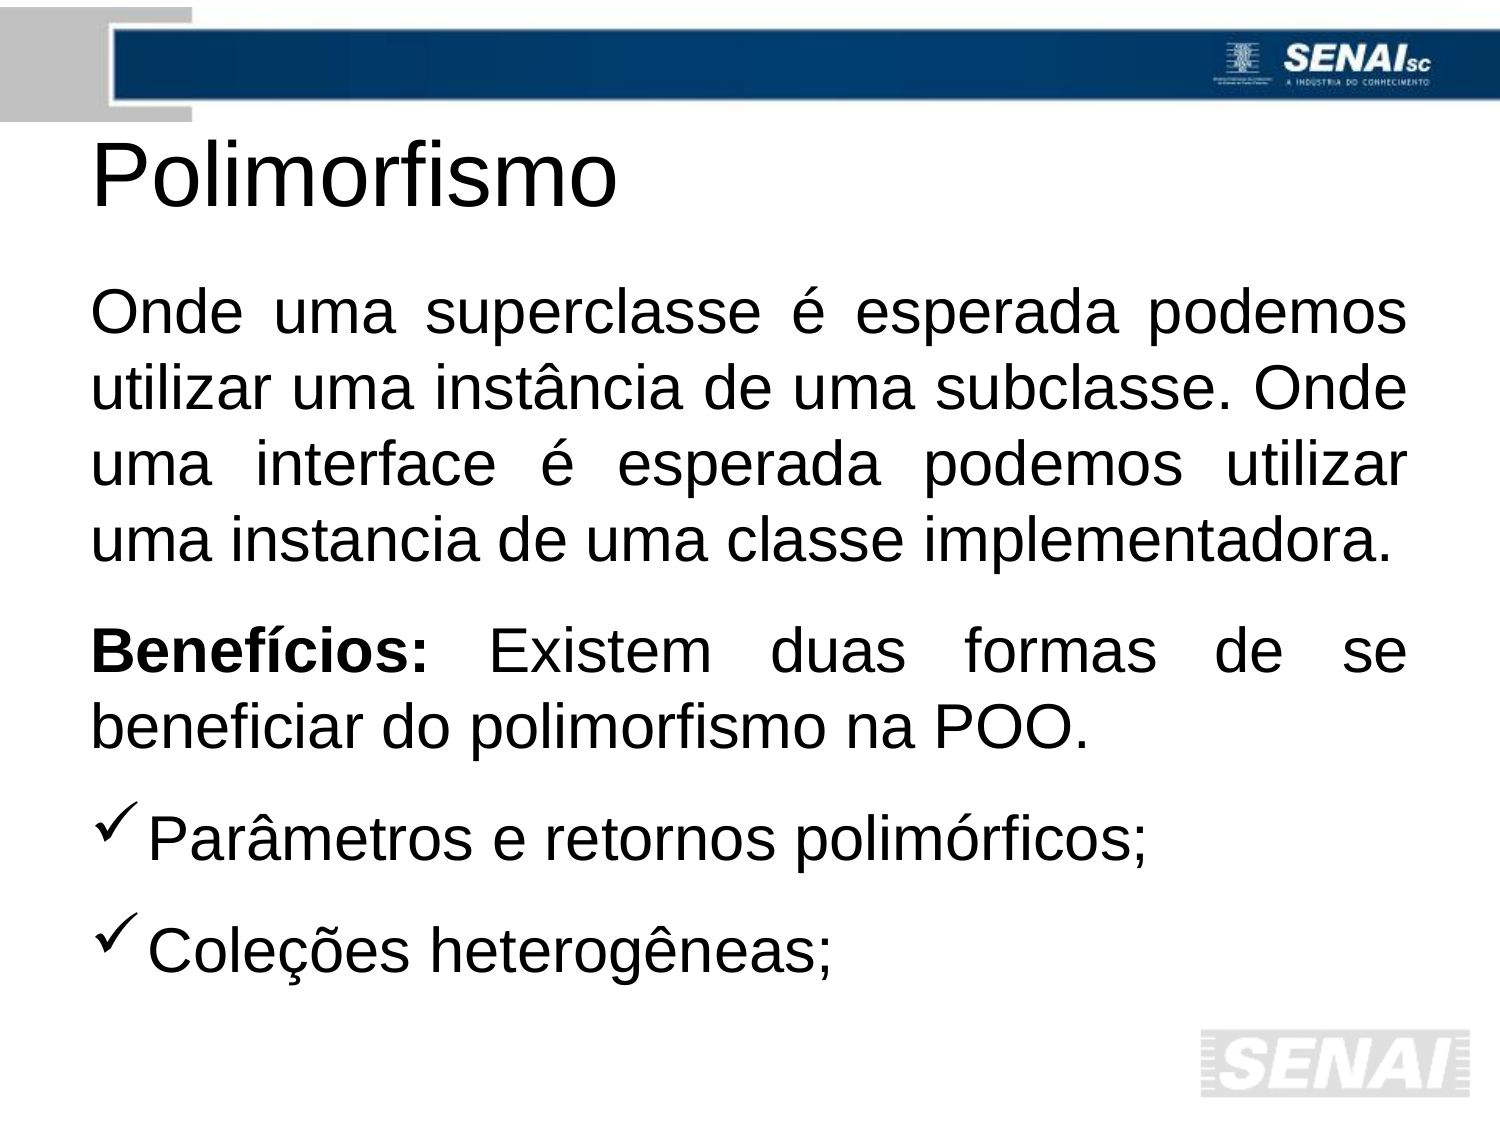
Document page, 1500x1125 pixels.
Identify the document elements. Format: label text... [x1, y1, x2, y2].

list Onde uma superclasse é esperada podemos utilizar uma instância de uma subclasse. Onde uma interface é esperada podemos utilizar uma instancia de uma classe implementadora. Benefícios: Existem duas formas de se beneficiar do polimorfismo na POO. Parâmetros e retornos polimórficos; Coleções heterogêneas; [75, 262, 1425, 1005]
picture [0, 7, 1500, 122]
title Polimorfismo [75, 45, 1425, 233]
